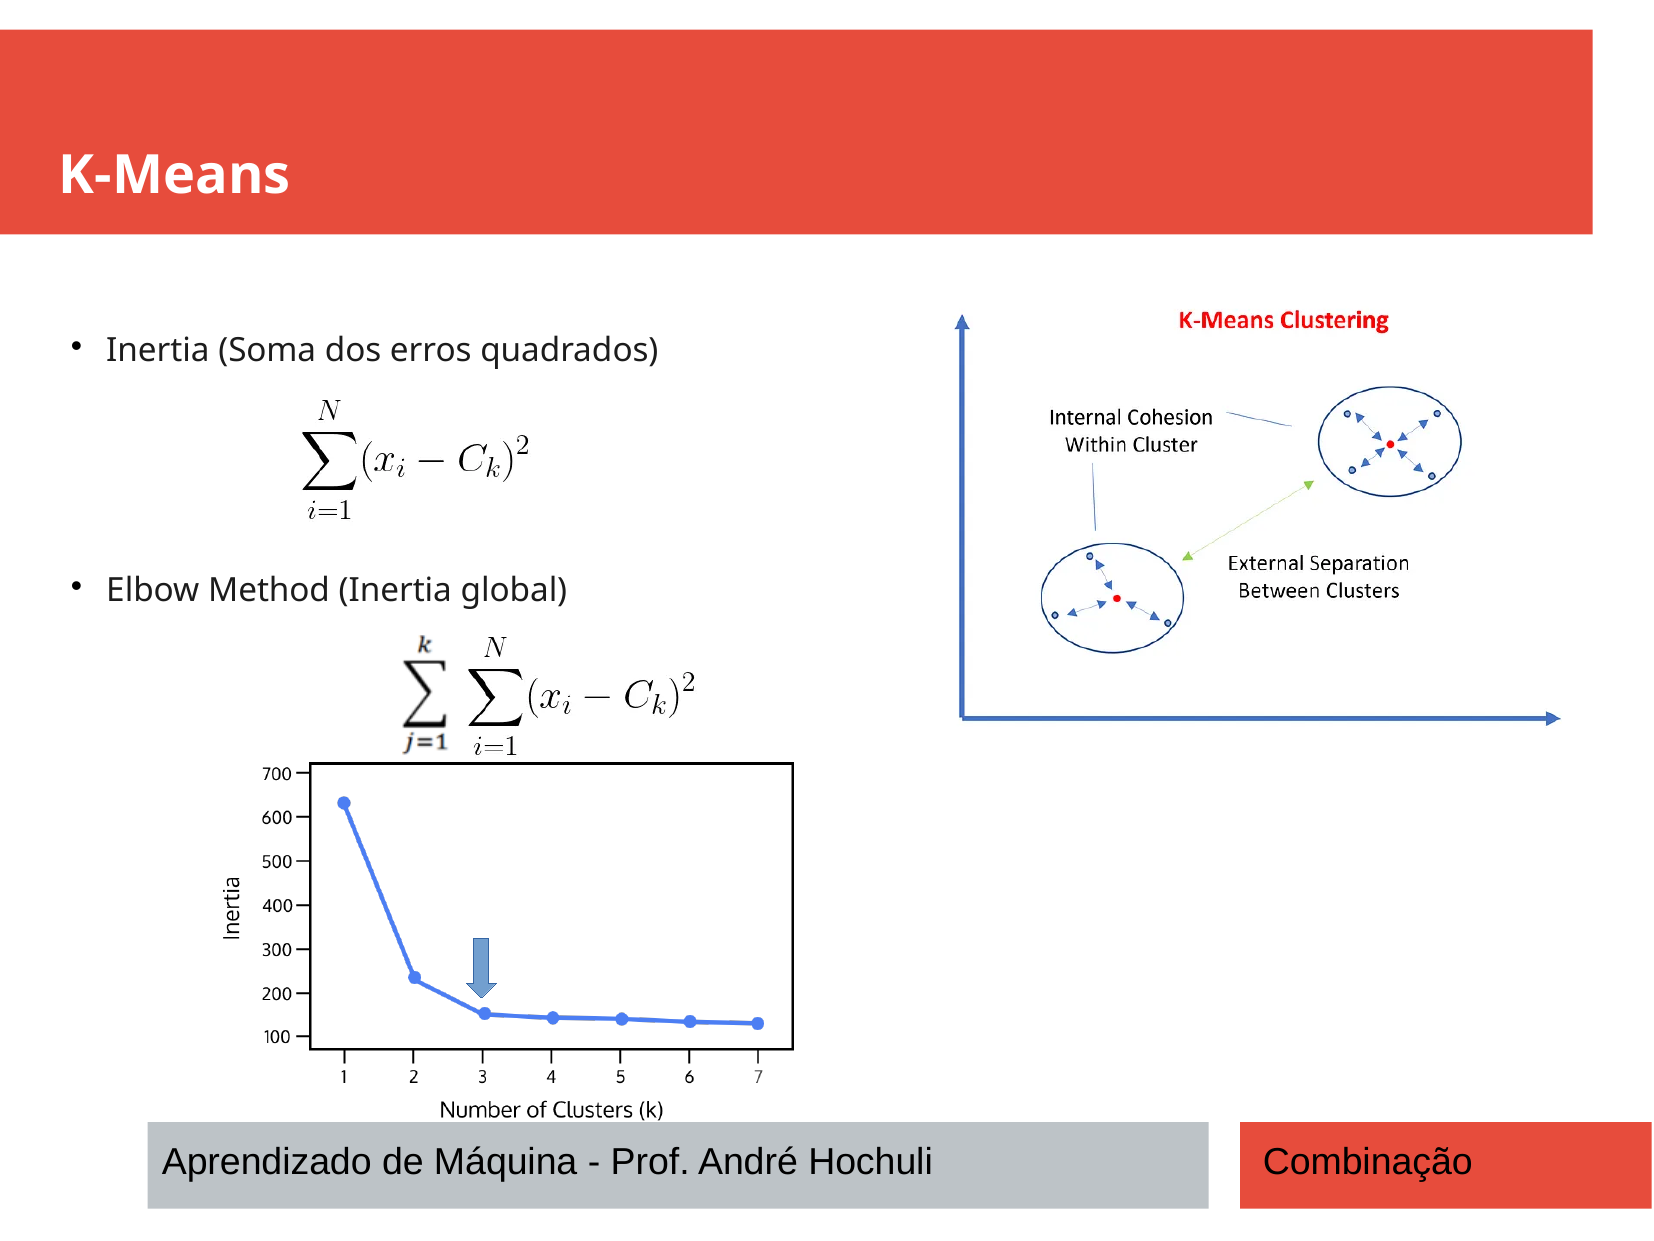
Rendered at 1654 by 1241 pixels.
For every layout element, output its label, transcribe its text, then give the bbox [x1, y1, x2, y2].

picture [206, 624, 810, 1123]
text_box Inertia (Soma dos erros quadrados) Elbow Method (Inertia global) [56, 250, 1594, 1130]
text_box K-Means [59, 59, 1593, 205]
picture [265, 388, 554, 532]
text_box Combinação [1248, 1129, 1622, 1188]
picture [944, 294, 1569, 739]
text_box Aprendizado de Máquina - Prof. André Hochuli [147, 1130, 1203, 1188]
